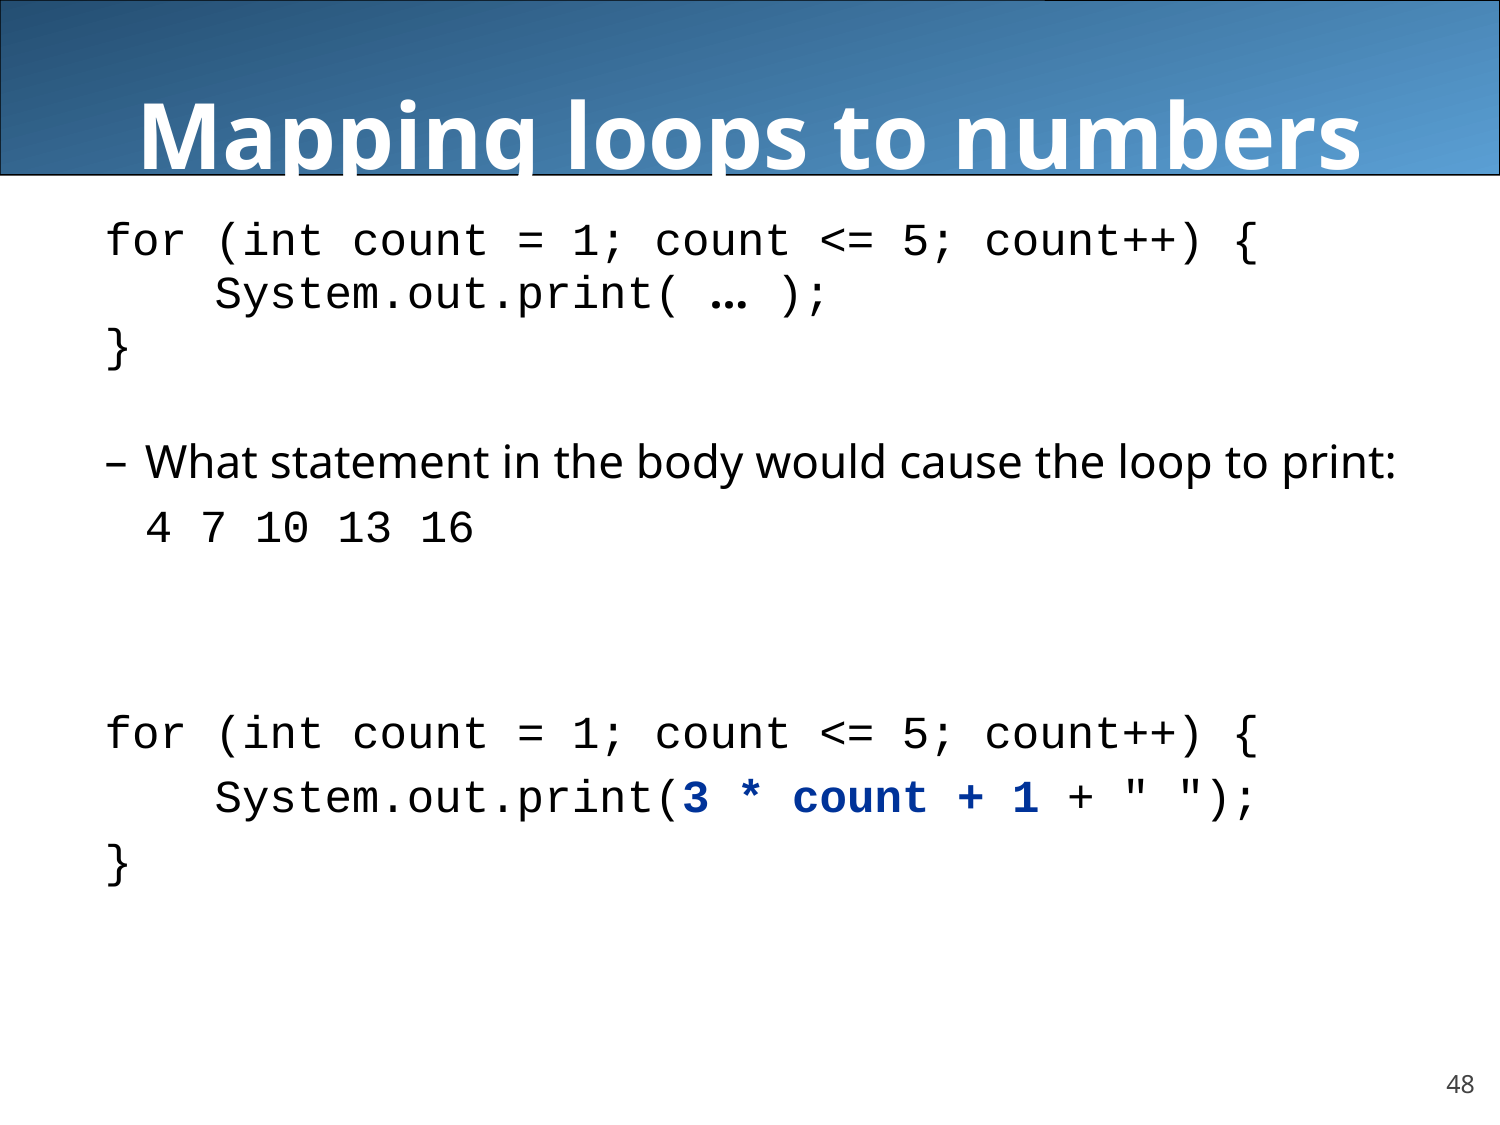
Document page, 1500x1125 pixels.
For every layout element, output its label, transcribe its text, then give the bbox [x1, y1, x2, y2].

title Mapping loops to numbers [75, 0, 1425, 188]
list for (int count = 1; count <= 5; count++) { System.out.print( ... ); } What statement in the body would cause the loop to print: 4 7 10 13 16 for (int count = 1; count <= 5; count++) { System.out.print(3 * count + 1 + " "); } [24, 212, 1500, 1063]
